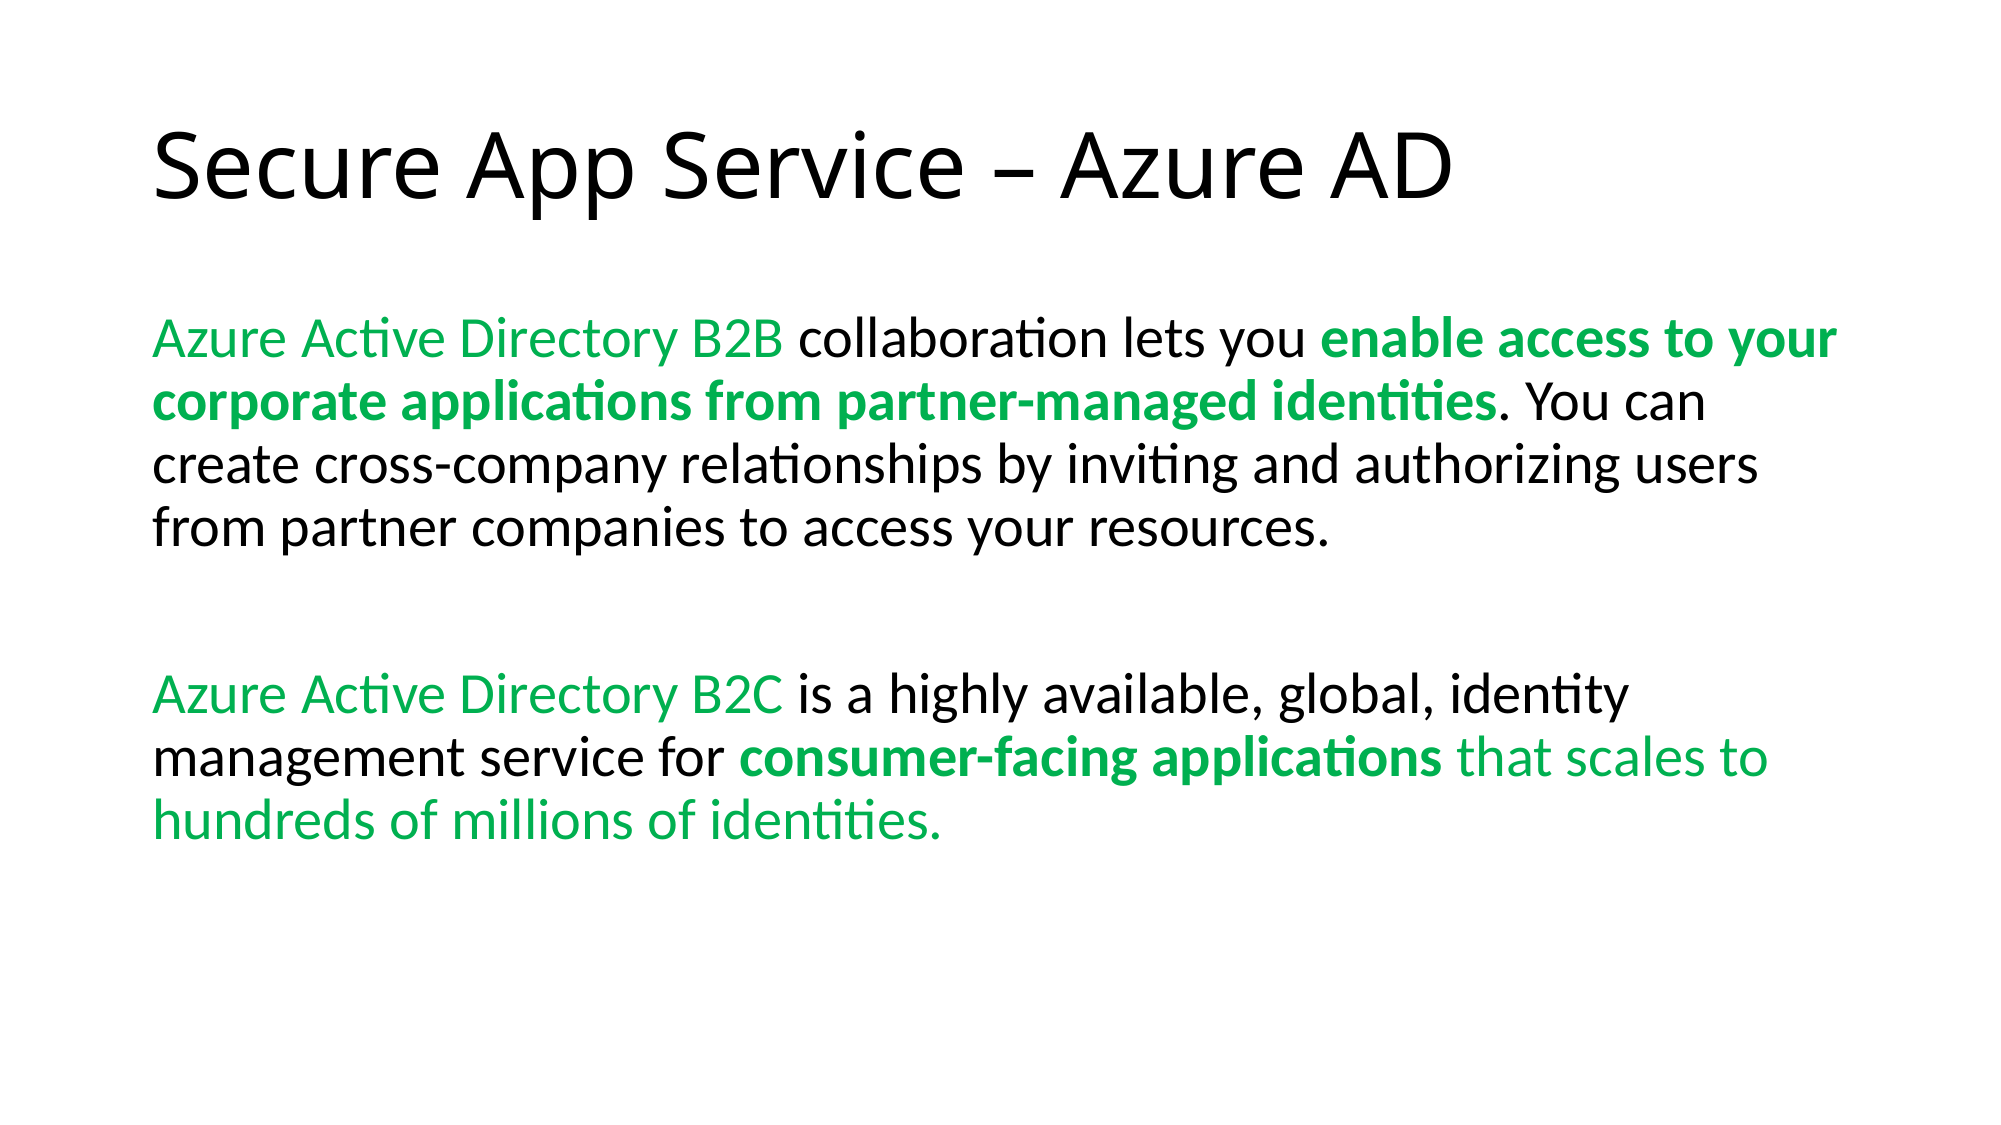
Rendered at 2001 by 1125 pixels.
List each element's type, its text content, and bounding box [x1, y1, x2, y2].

title Secure App Service – Azure AD [137, 59, 1863, 278]
list Azure Active Directory B2B collaboration lets you enable access to your corporate applications from partner-managed identities. You can create cross-company relationships by inviting and authorizing users from partner companies to access your resources. Azure Active Directory B2C is a highly available, global, identity management service for consumer-facing applications that scales to hundreds of millions of identities. [137, 299, 1863, 1014]
